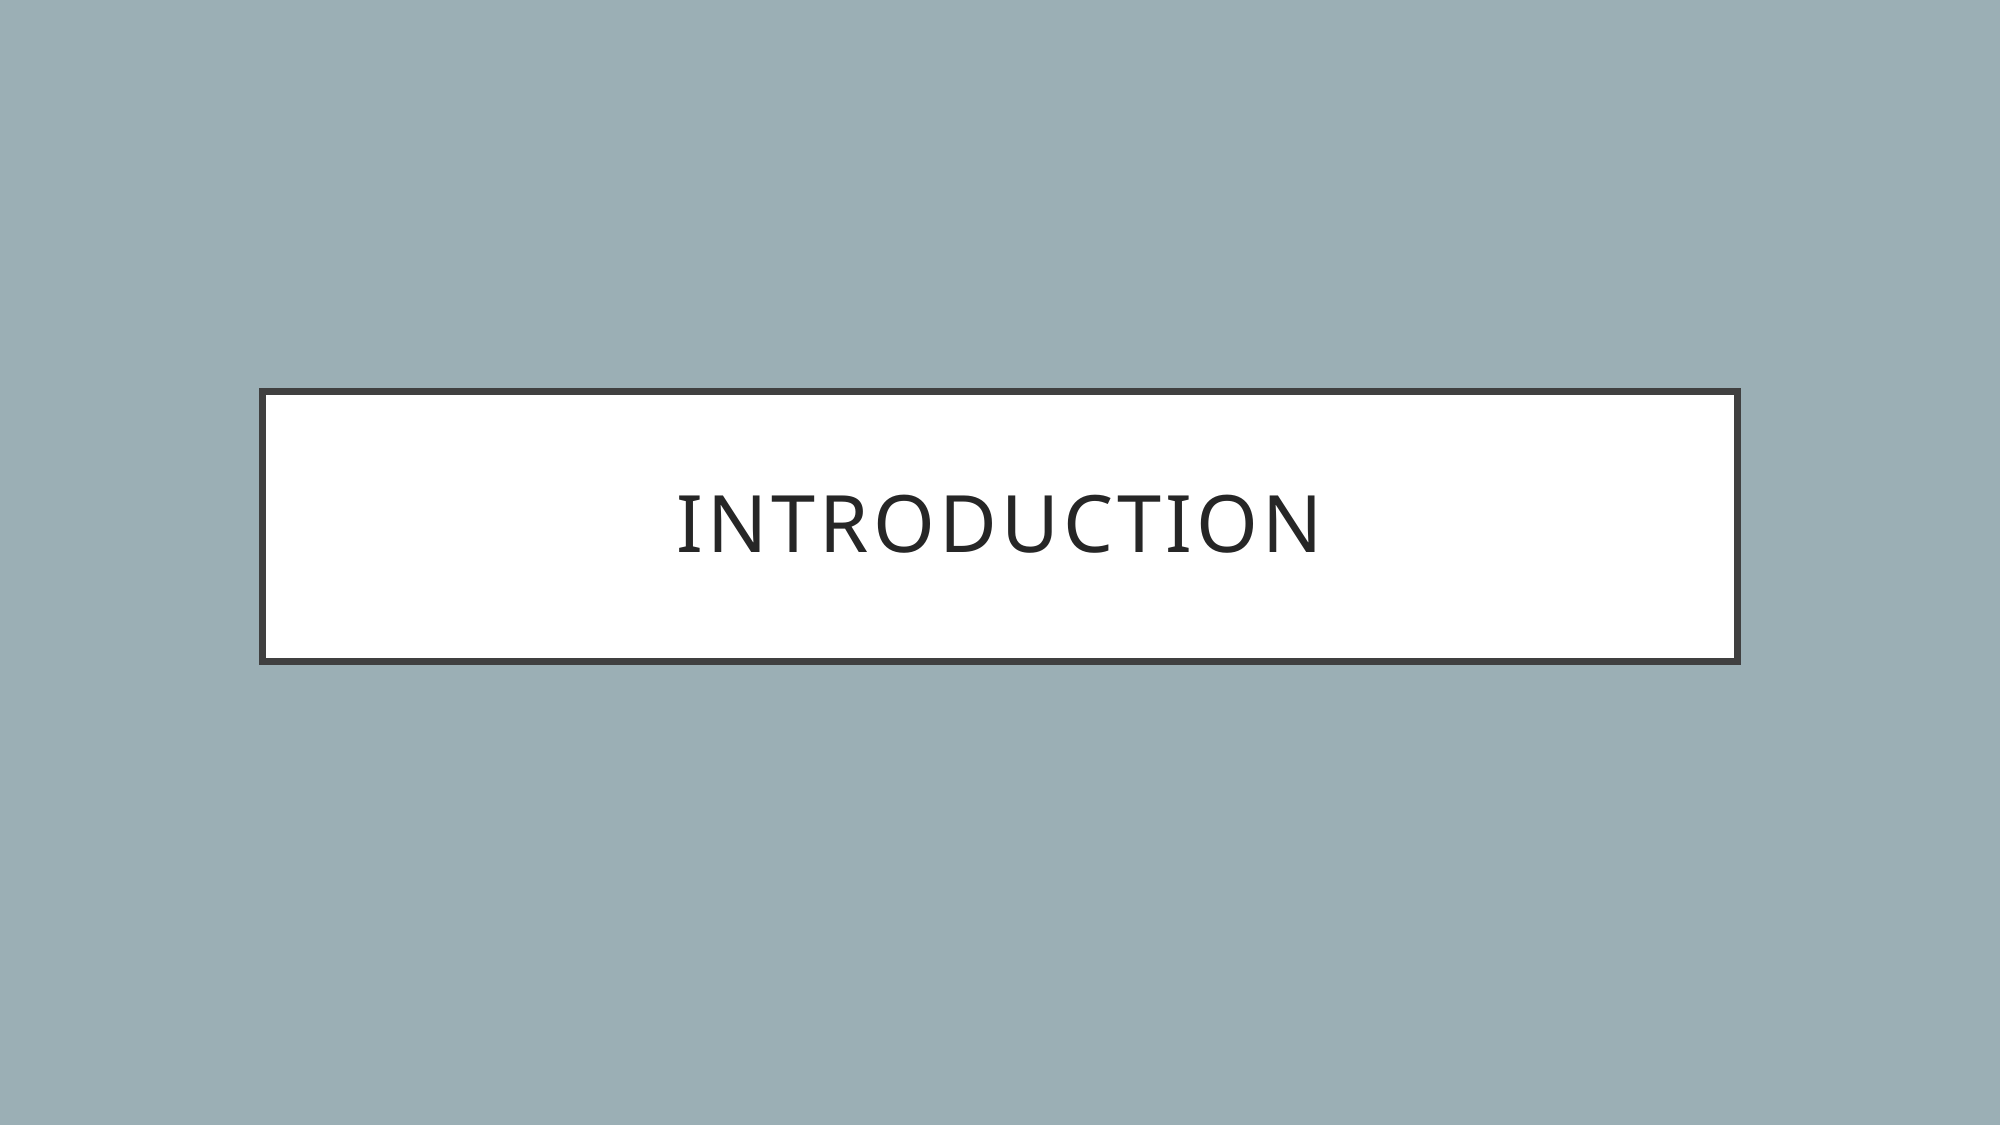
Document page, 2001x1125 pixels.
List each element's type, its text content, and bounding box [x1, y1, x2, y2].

title Introduction [259, 388, 1741, 665]
